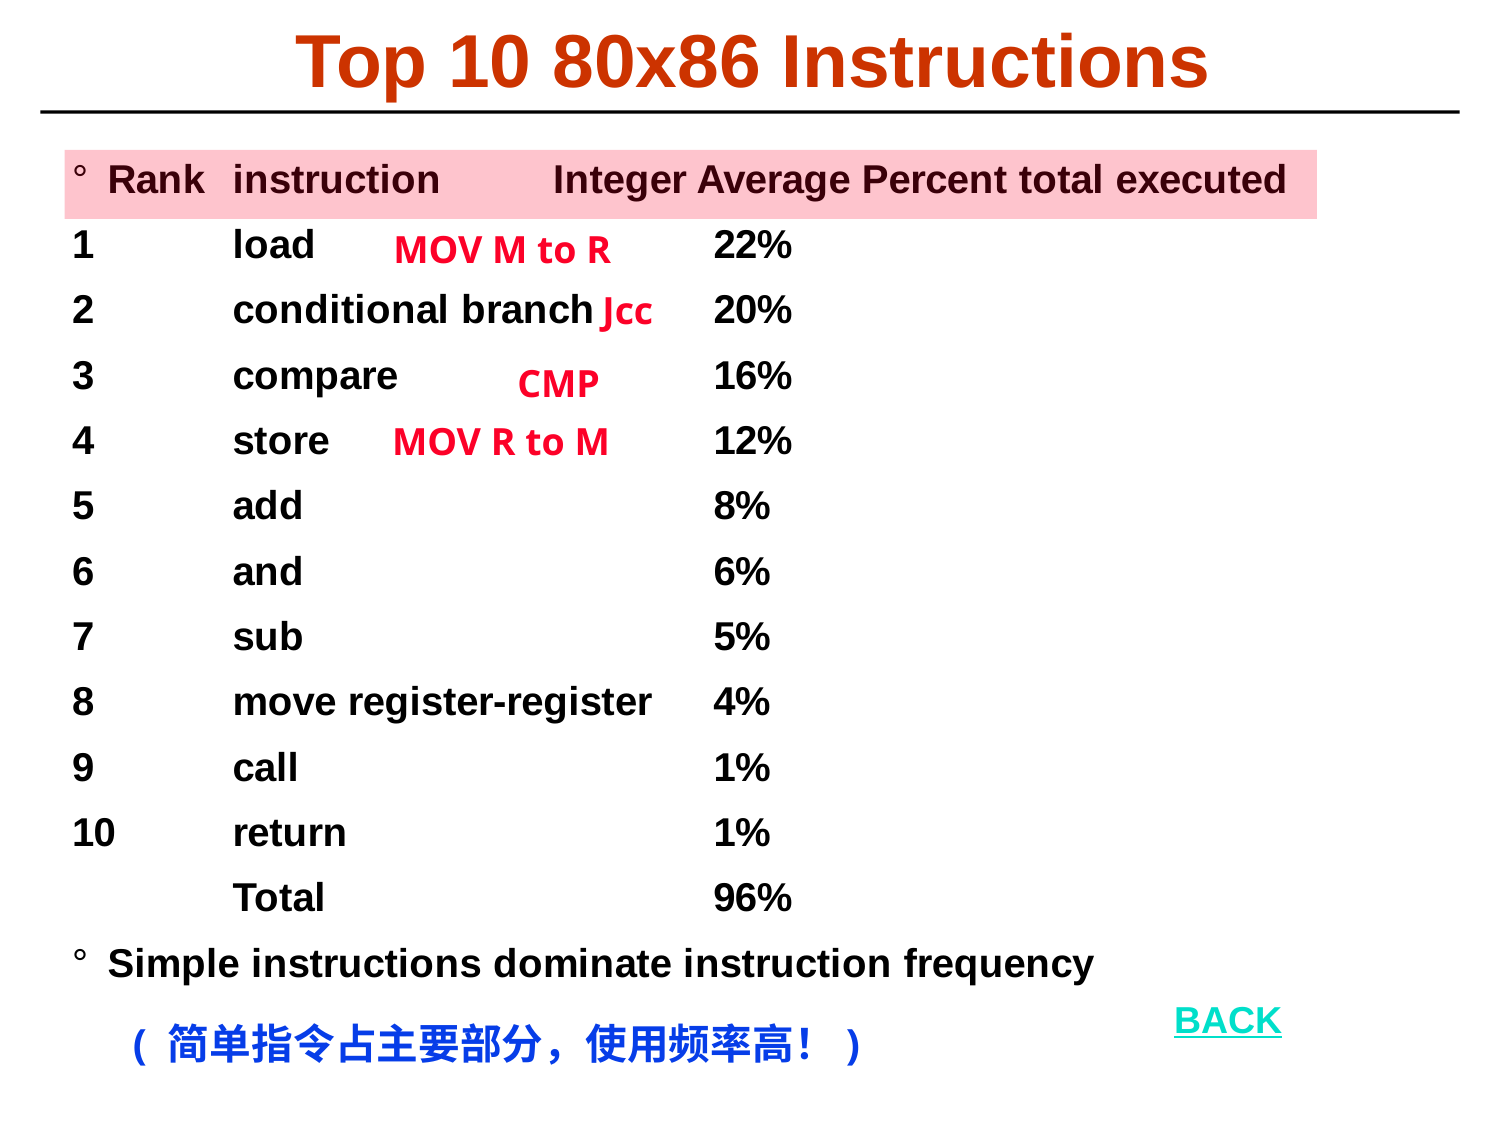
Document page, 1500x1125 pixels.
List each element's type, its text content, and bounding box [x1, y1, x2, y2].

text_box ( 简单指令占主要部分，使用频率高！) [122, 1014, 1132, 1073]
picture [60, 157, 1500, 1003]
text_box [64, 149, 1317, 157]
title Top 10 80x86 Instructions [38, 21, 1469, 108]
text_box BACK [1163, 1003, 1352, 1046]
